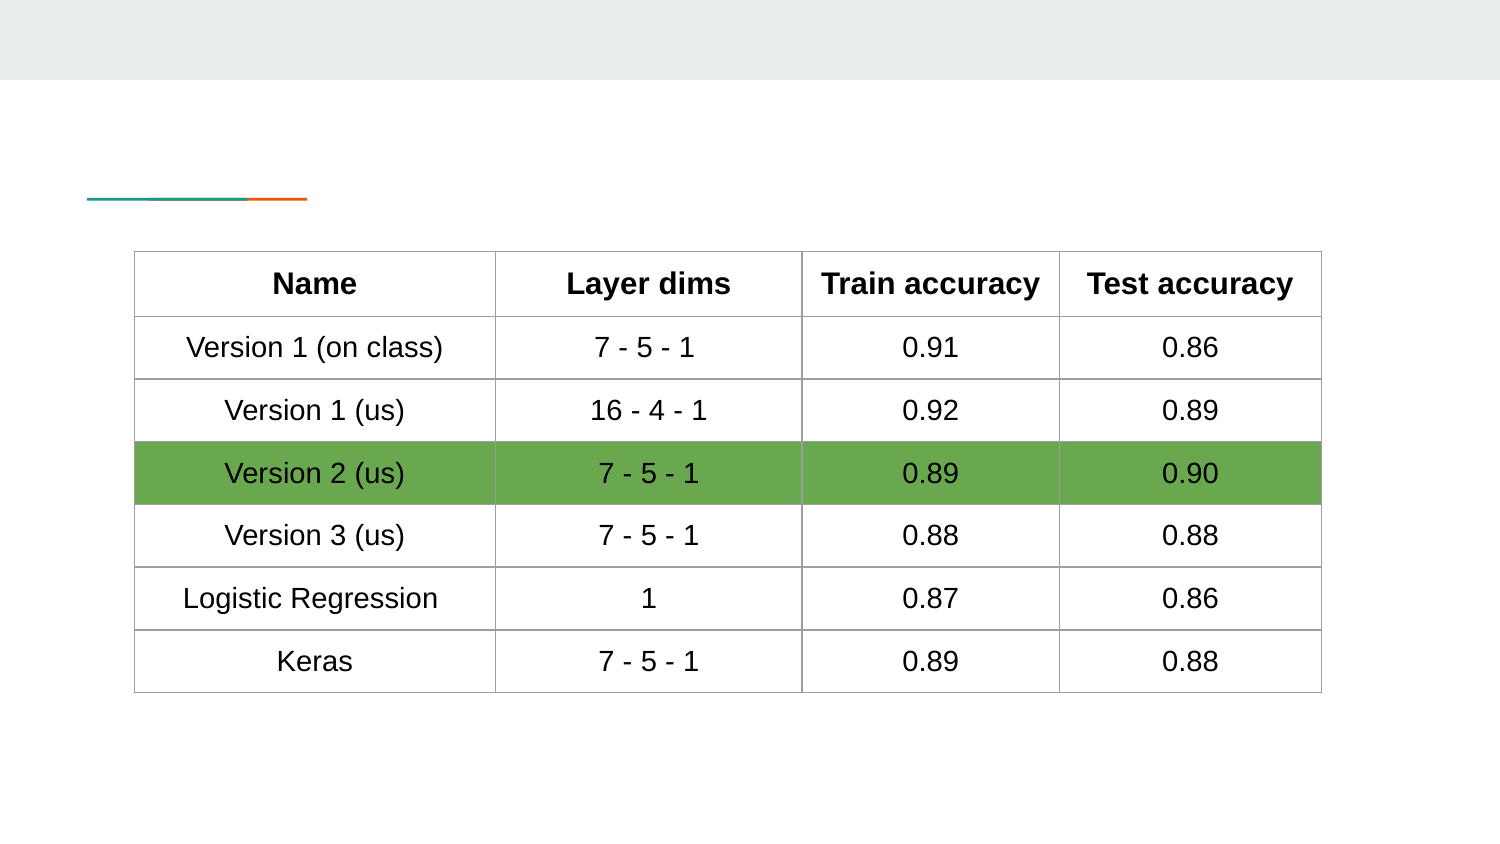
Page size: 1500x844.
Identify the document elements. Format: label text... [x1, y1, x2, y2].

table_cell 7 - 5 - 1 [496, 442, 801, 504]
table_cell 7 - 5 - 1 [496, 631, 801, 692]
table_cell 7 - 5 - 1 [496, 317, 801, 378]
table_cell 0.88 [1060, 505, 1321, 566]
table_header Test accuracy [1060, 252, 1321, 316]
table_cell 7 - 5 - 1 [496, 505, 801, 566]
table_cell 0.91 [803, 317, 1059, 378]
table_cell 0.87 [803, 568, 1059, 629]
table_cell 0.88 [1060, 631, 1321, 692]
table_cell 0.89 [803, 631, 1059, 692]
table_cell 1 [496, 568, 801, 629]
table_cell Logistic Regression [135, 568, 495, 629]
table_cell 0.92 [803, 380, 1059, 441]
table_header Layer dims [496, 252, 801, 316]
table_cell 16 - 4 - 1 [496, 380, 801, 441]
table_cell 0.86 [1060, 317, 1321, 378]
table_cell Keras [135, 631, 495, 692]
table_cell 0.89 [1060, 380, 1321, 441]
table_cell Version 1 (on class) [135, 317, 495, 378]
table_header Train accuracy [803, 252, 1059, 316]
table_cell 0.88 [803, 505, 1059, 566]
table_cell 0.89 [803, 442, 1059, 504]
table_cell Version 3 (us) [135, 505, 495, 566]
table_cell Version 1 (us) [135, 380, 495, 441]
table_header Name [135, 252, 495, 316]
table_cell 0.86 [1060, 568, 1321, 629]
table_cell Version 2 (us) [135, 442, 495, 504]
table_cell 0.90 [1060, 442, 1321, 504]
